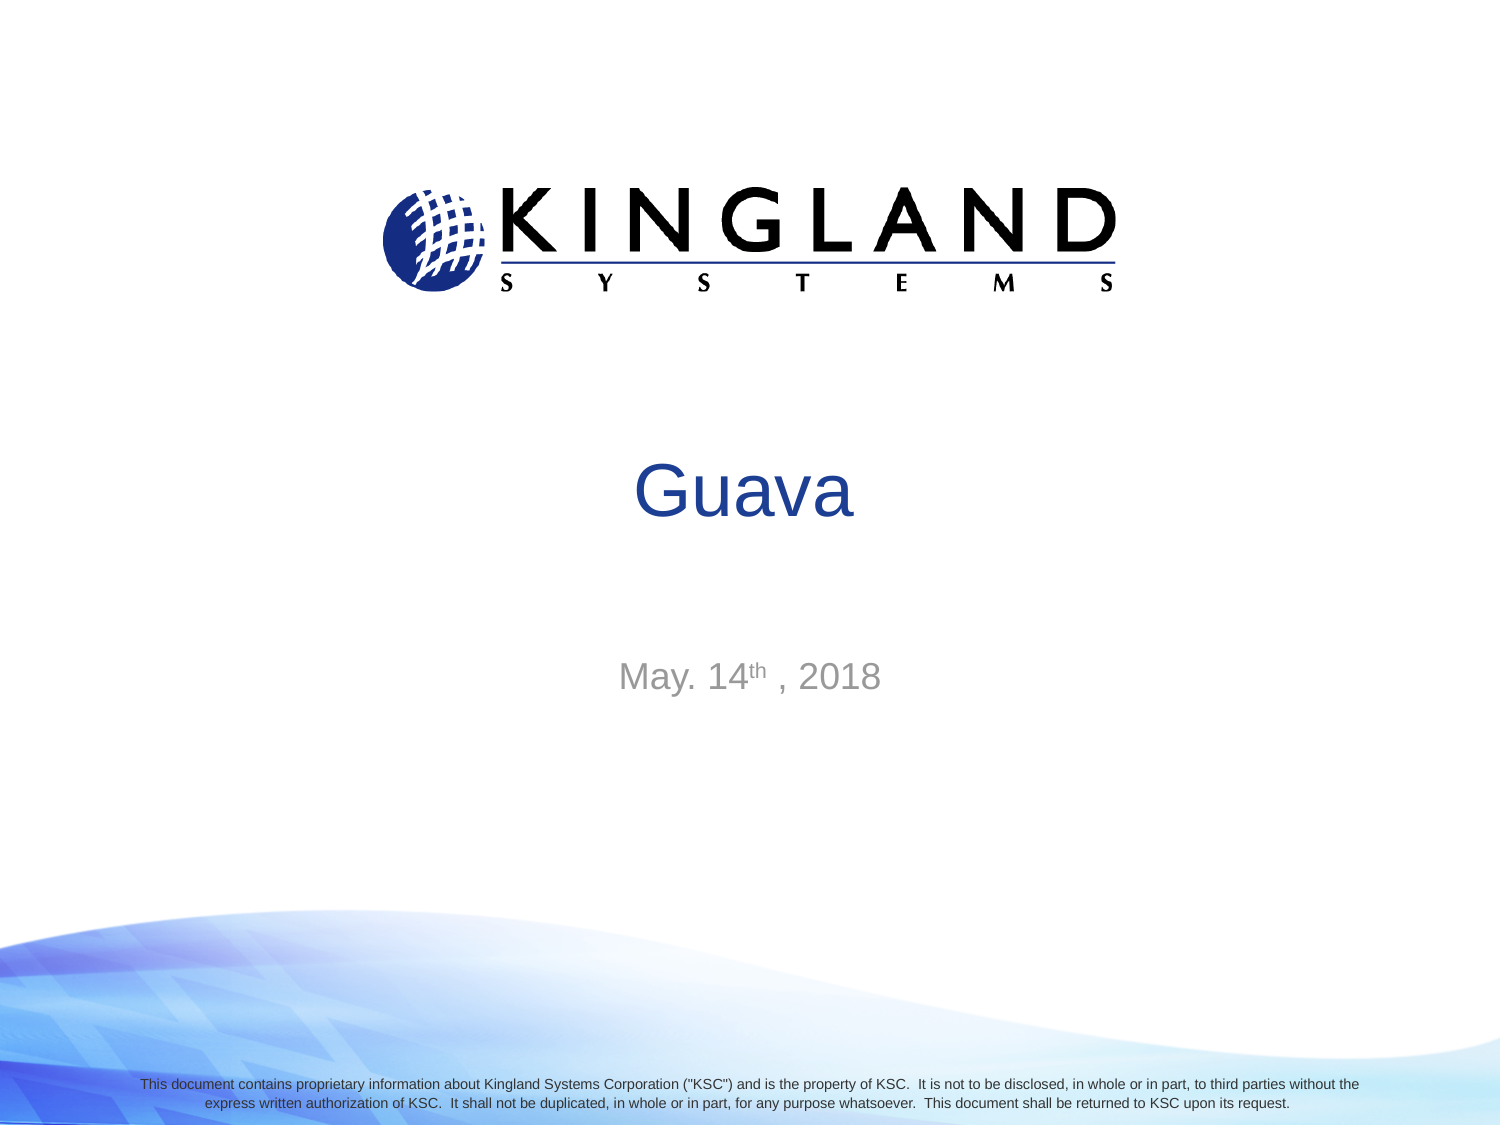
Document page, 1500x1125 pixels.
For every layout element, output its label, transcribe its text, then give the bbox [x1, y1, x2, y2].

picture [382, 186, 1116, 292]
picture [0, 902, 1500, 1125]
subtitle May. 14th , 2018 [225, 650, 1275, 738]
title Guava [50, 375, 1438, 613]
